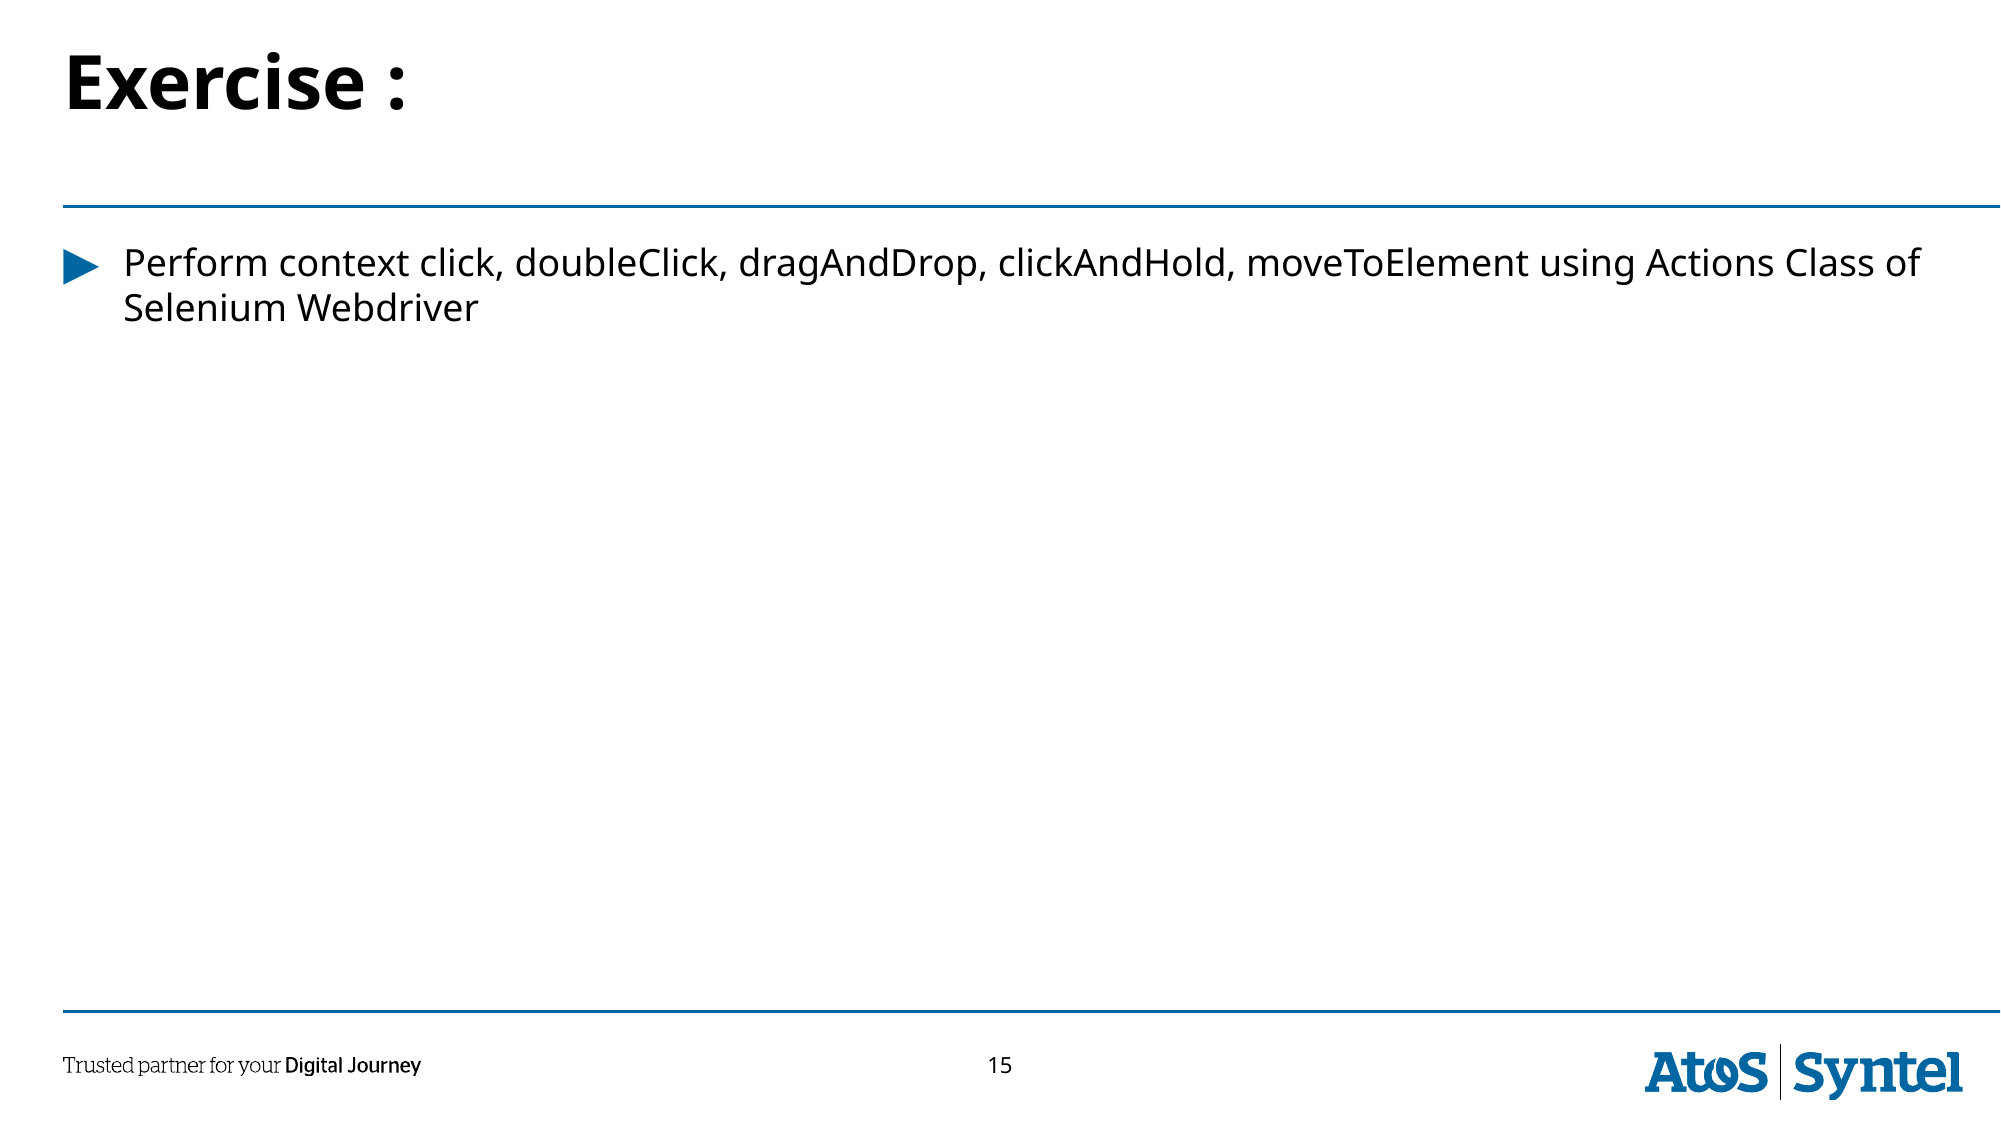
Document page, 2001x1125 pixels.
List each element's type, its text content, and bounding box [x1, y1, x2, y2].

list Perform context click, doubleClick, dragAndDrop, clickAndHold, moveToElement using Actions Class of Selenium Webdriver [63, 238, 1962, 983]
title Exercise : [63, 26, 1961, 185]
